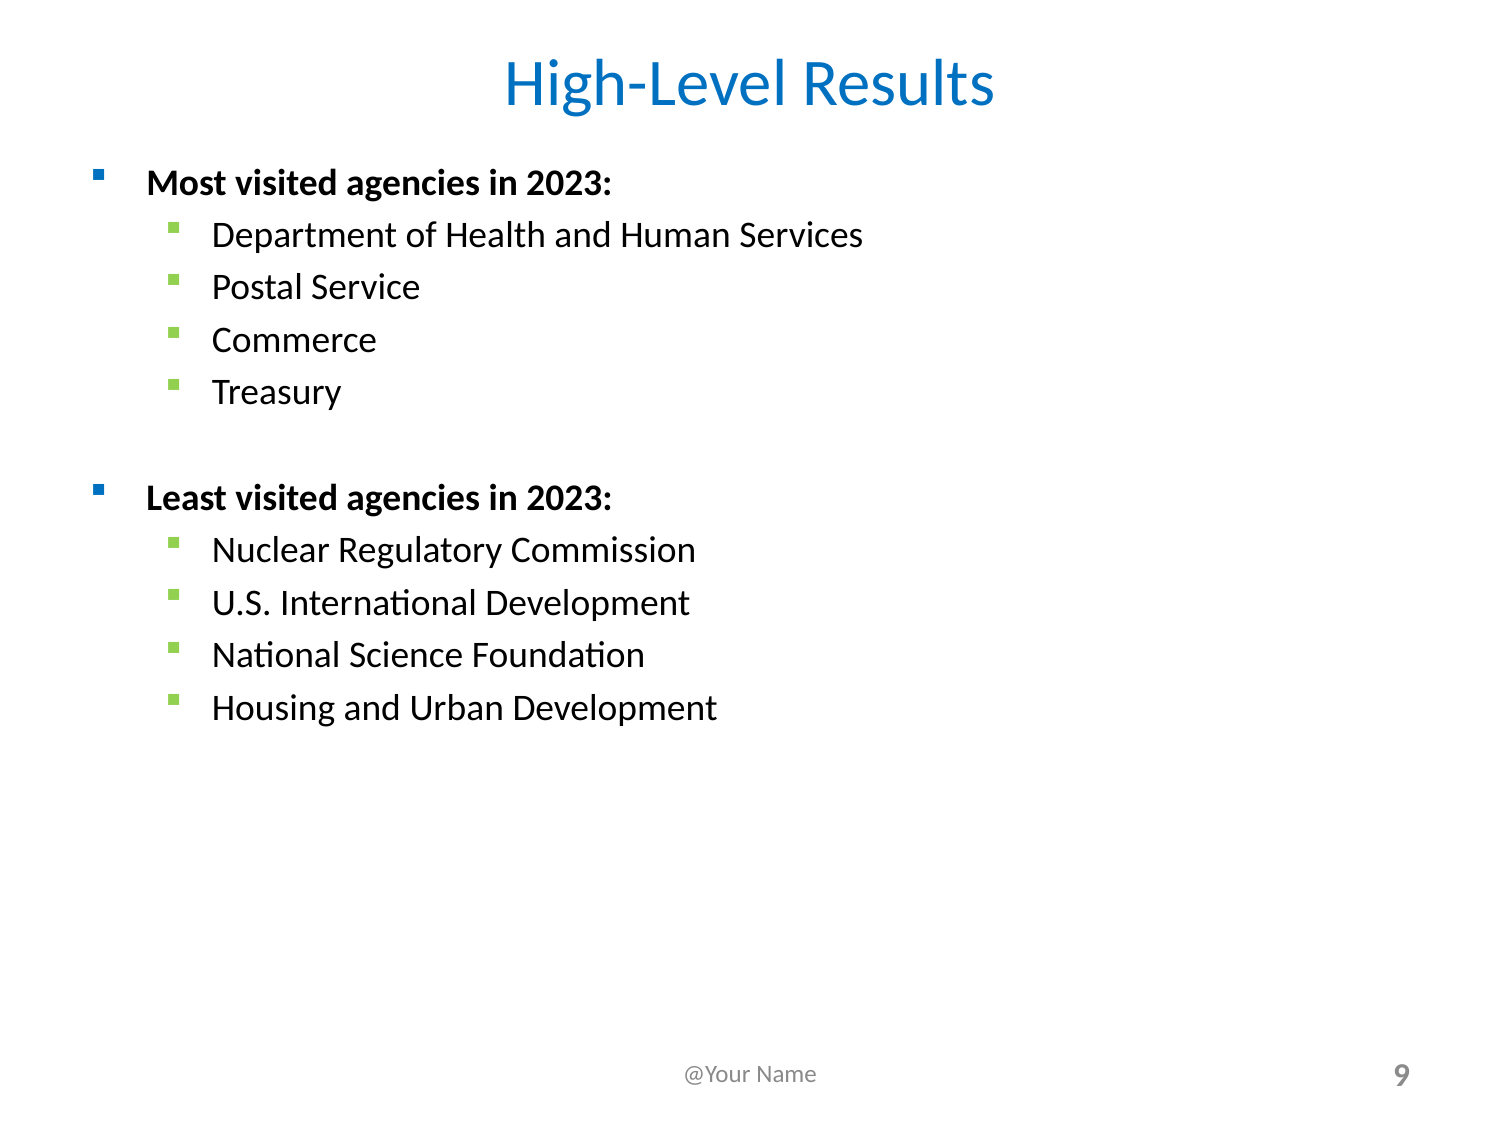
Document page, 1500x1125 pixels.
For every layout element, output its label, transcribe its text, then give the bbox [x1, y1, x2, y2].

list Most visited agencies in 2023: Department of Health and Human Services Postal Service Commerce Treasury Least visited agencies in 2023: Nuclear Regulatory Commission U.S. International Development National Science Foundation Housing and Urban Development [75, 149, 1425, 1025]
footer @Your Name [512, 1042, 988, 1103]
title High-Level Results [75, 19, 1425, 138]
slide_number 9 [1074, 1042, 1425, 1103]
